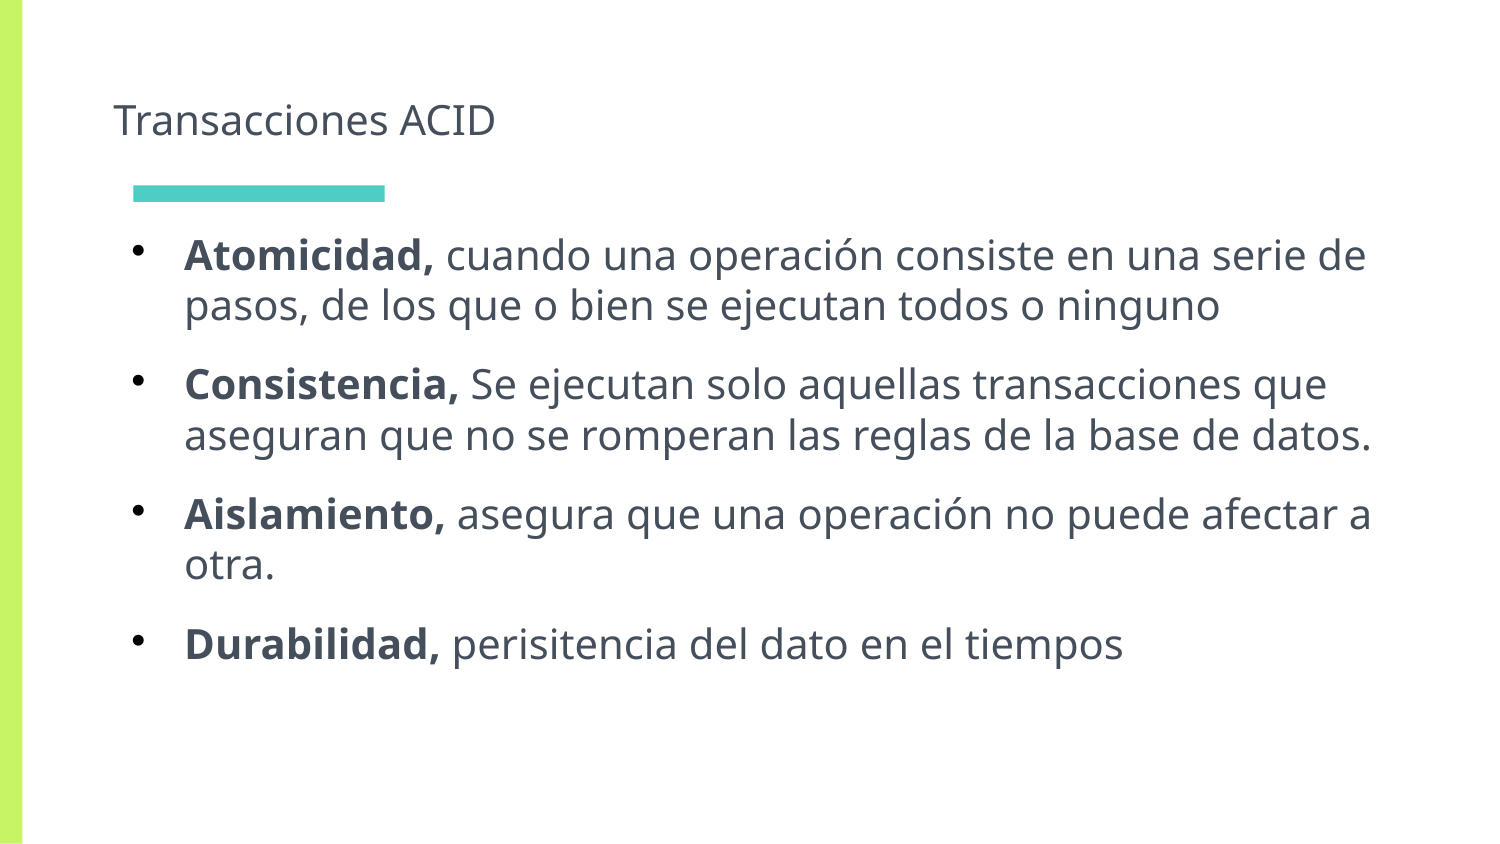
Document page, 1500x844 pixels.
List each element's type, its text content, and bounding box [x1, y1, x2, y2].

text_box Atomicidad, cuando una operación consiste en una serie de pasos, de los que o bien se ejecutan todos o ninguno Consistencia, Se ejecutan solo aquellas transacciones que aseguran que no se romperan las reglas de la base de datos. Aislamiento, asegura que una operación no puede afectar a otra. Durabilidad, perisitencia del dato en el tiempos [113, 228, 1429, 808]
text_box Transacciones ACID [113, 77, 1387, 159]
